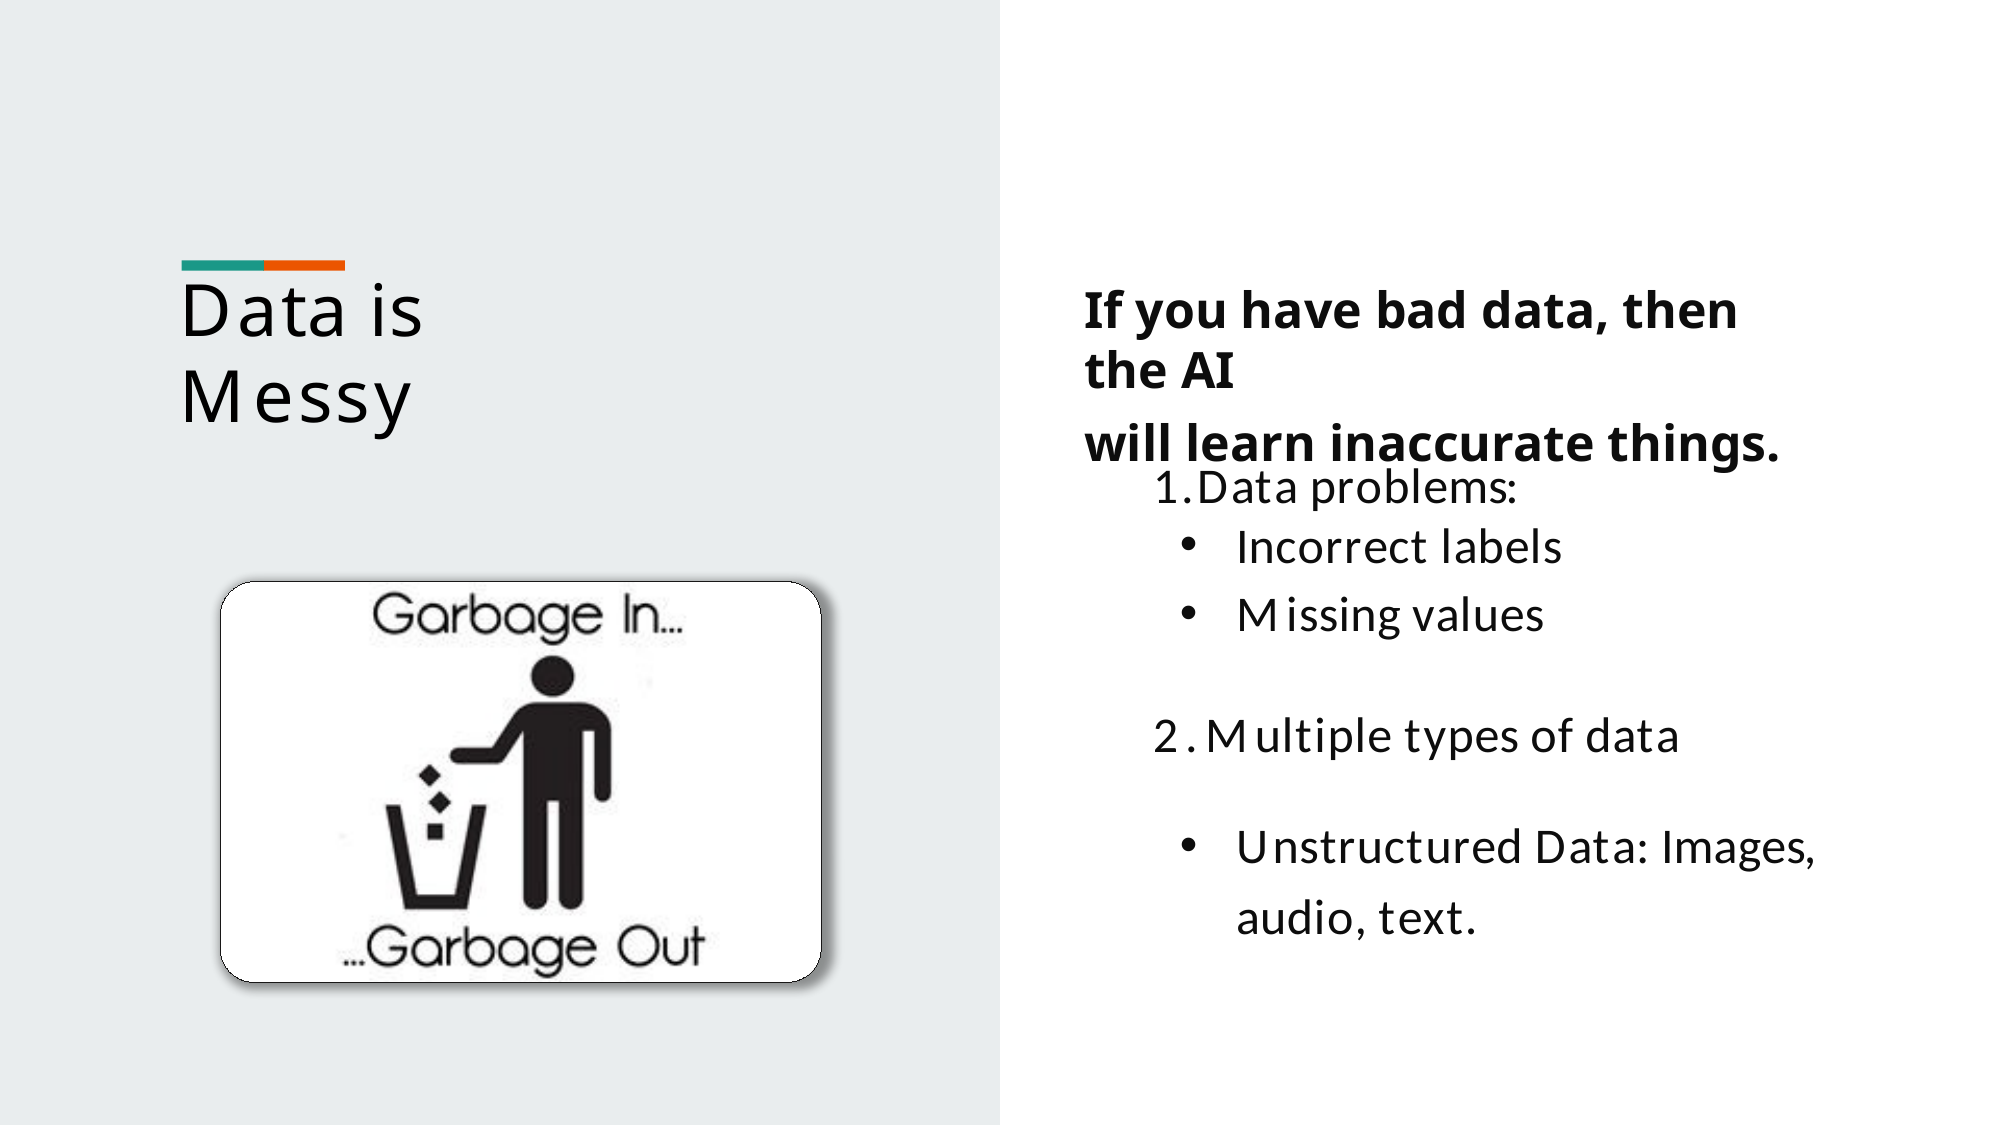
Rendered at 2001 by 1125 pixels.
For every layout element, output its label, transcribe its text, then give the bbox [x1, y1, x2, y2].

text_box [0, 0, 1000, 1125]
text_box If you have bad data, then the AI will learn inaccurate things. [1081, 265, 1831, 471]
text_box 1.Data problems: Incorrect labels Missing values 2.Multiple types of data Unstructured Data: Images, audio, text. [1150, 450, 1830, 945]
picture [220, 581, 822, 983]
